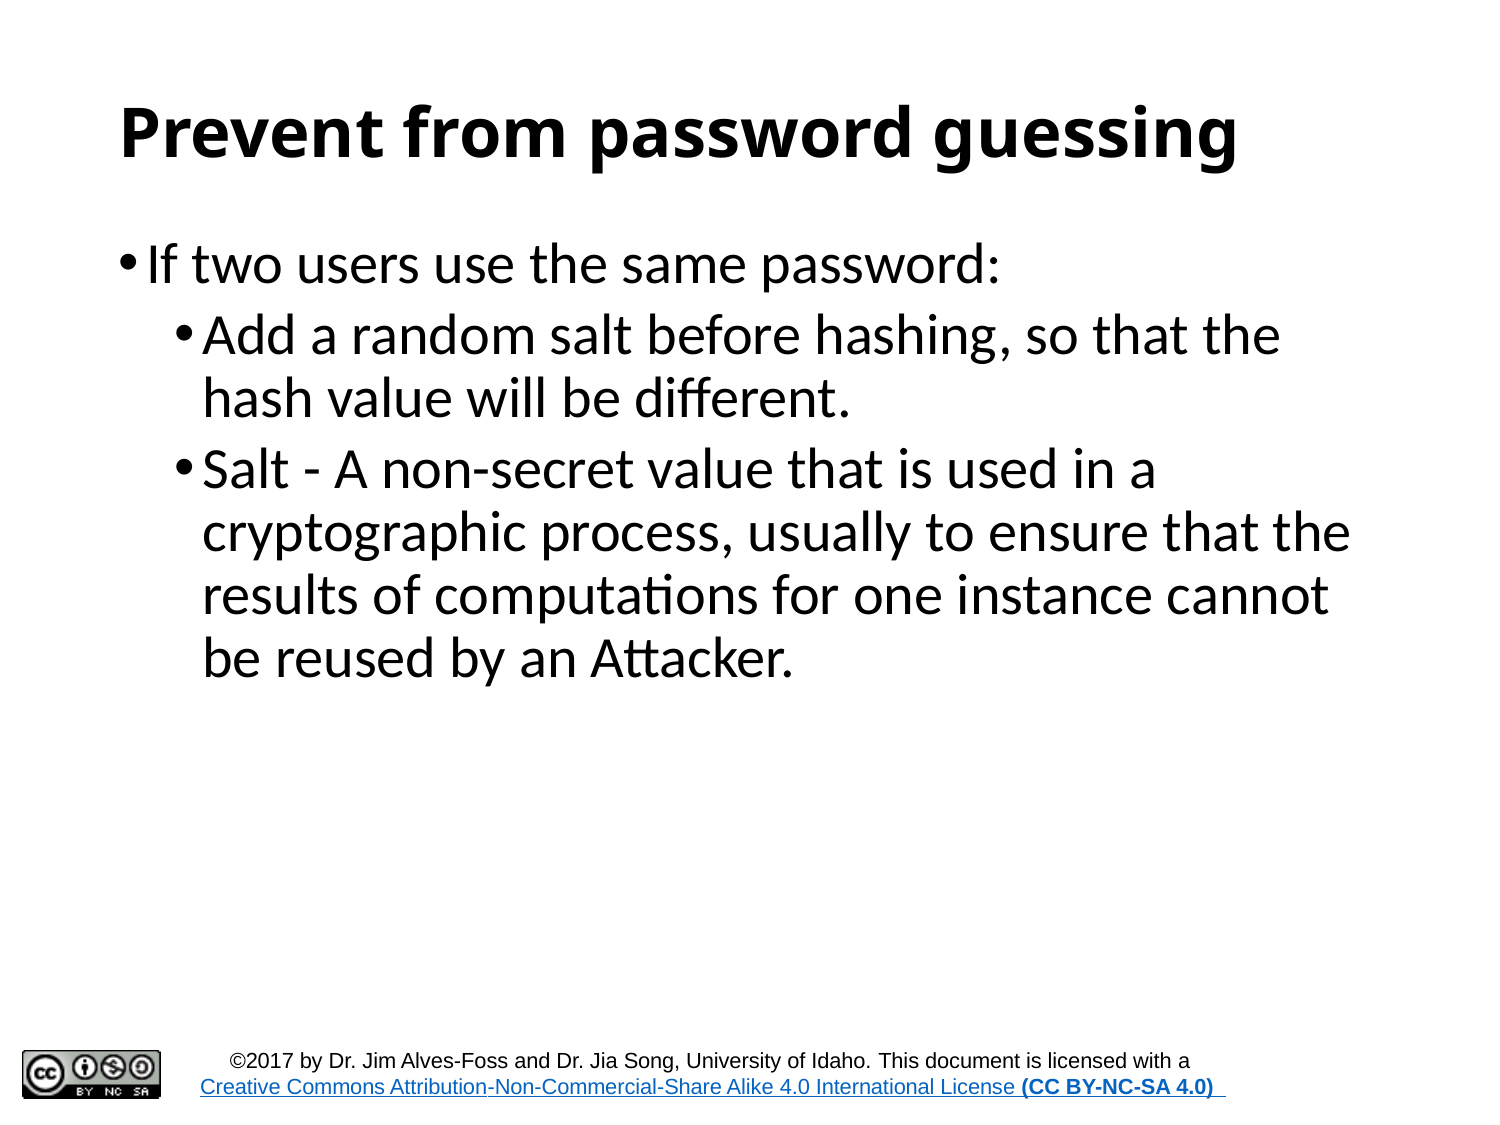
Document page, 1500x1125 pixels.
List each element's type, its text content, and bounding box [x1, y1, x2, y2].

list If two users use the same password: Add a random salt before hashing, so that the hash value will be different. Salt - A non-secret value that is used in a cryptographic process, usually to ensure that the results of computations for one instance cannot be reused by an Attacker. [102, 225, 1398, 1014]
picture [22, 1050, 161, 1099]
title Prevent from password guessing [102, 59, 1398, 211]
